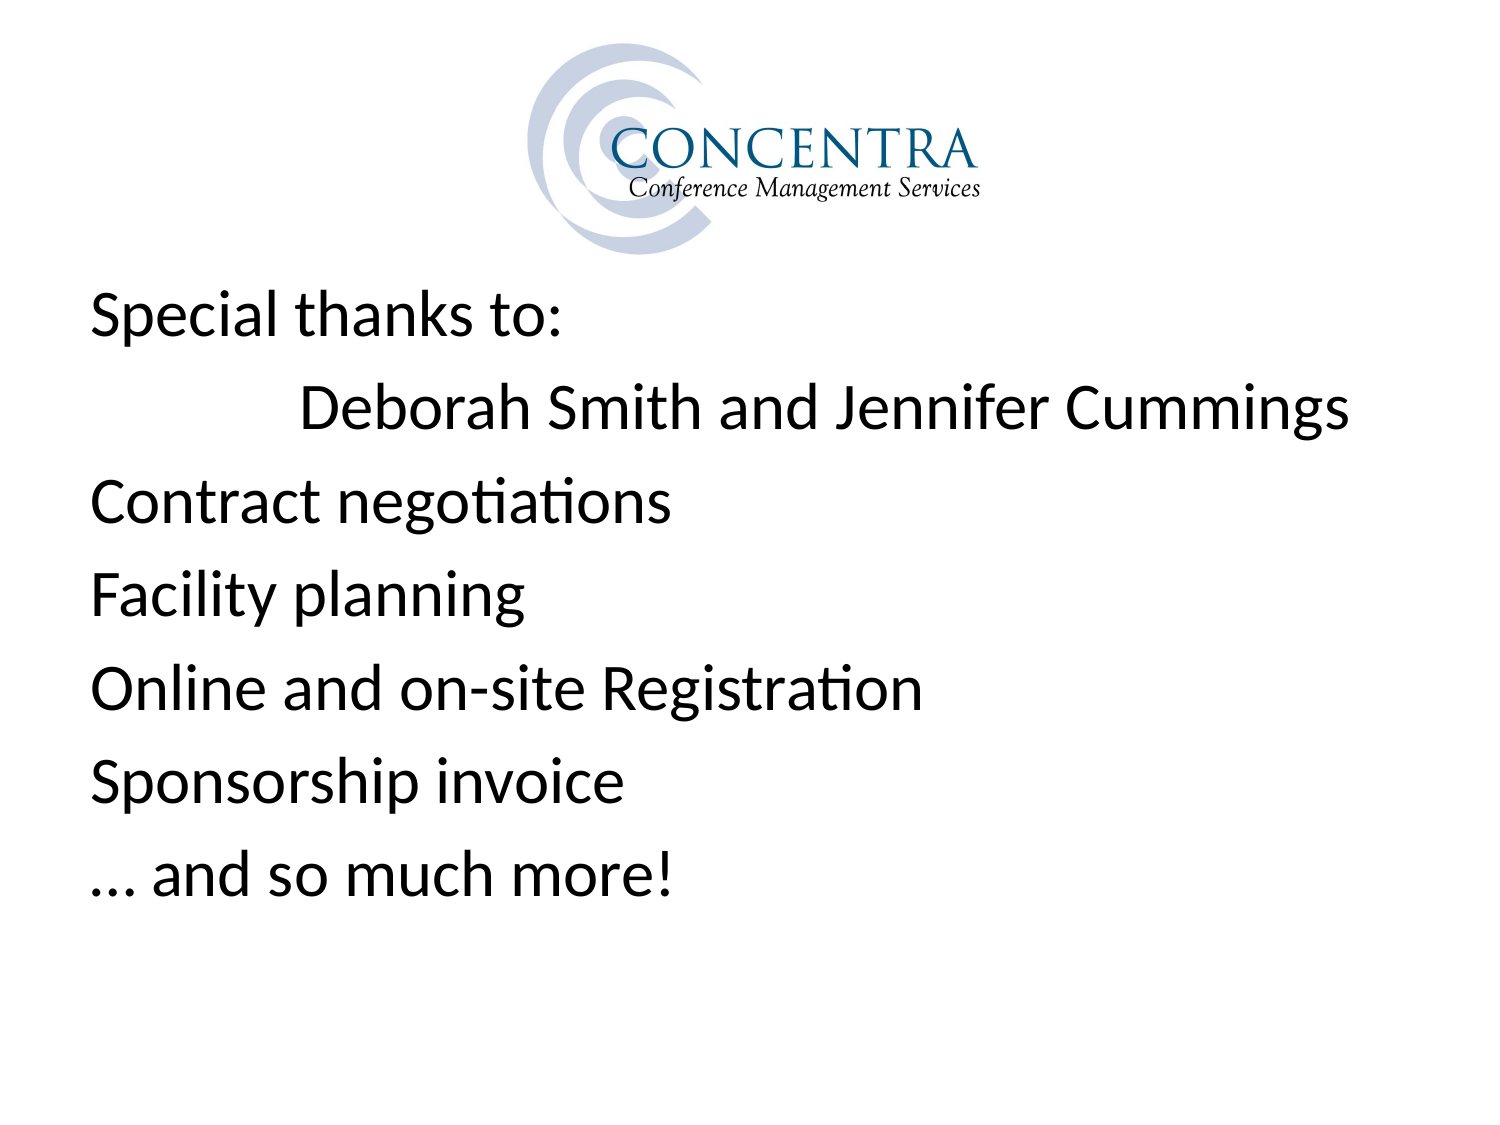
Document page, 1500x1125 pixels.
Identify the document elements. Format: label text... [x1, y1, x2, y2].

list Special thanks to: Deborah Smith and Jennifer Cummings Contract negotiations Facility planning Online and on-site Registration Sponsorship invoice … and so much more! [75, 262, 1425, 1005]
picture [515, 33, 996, 263]
